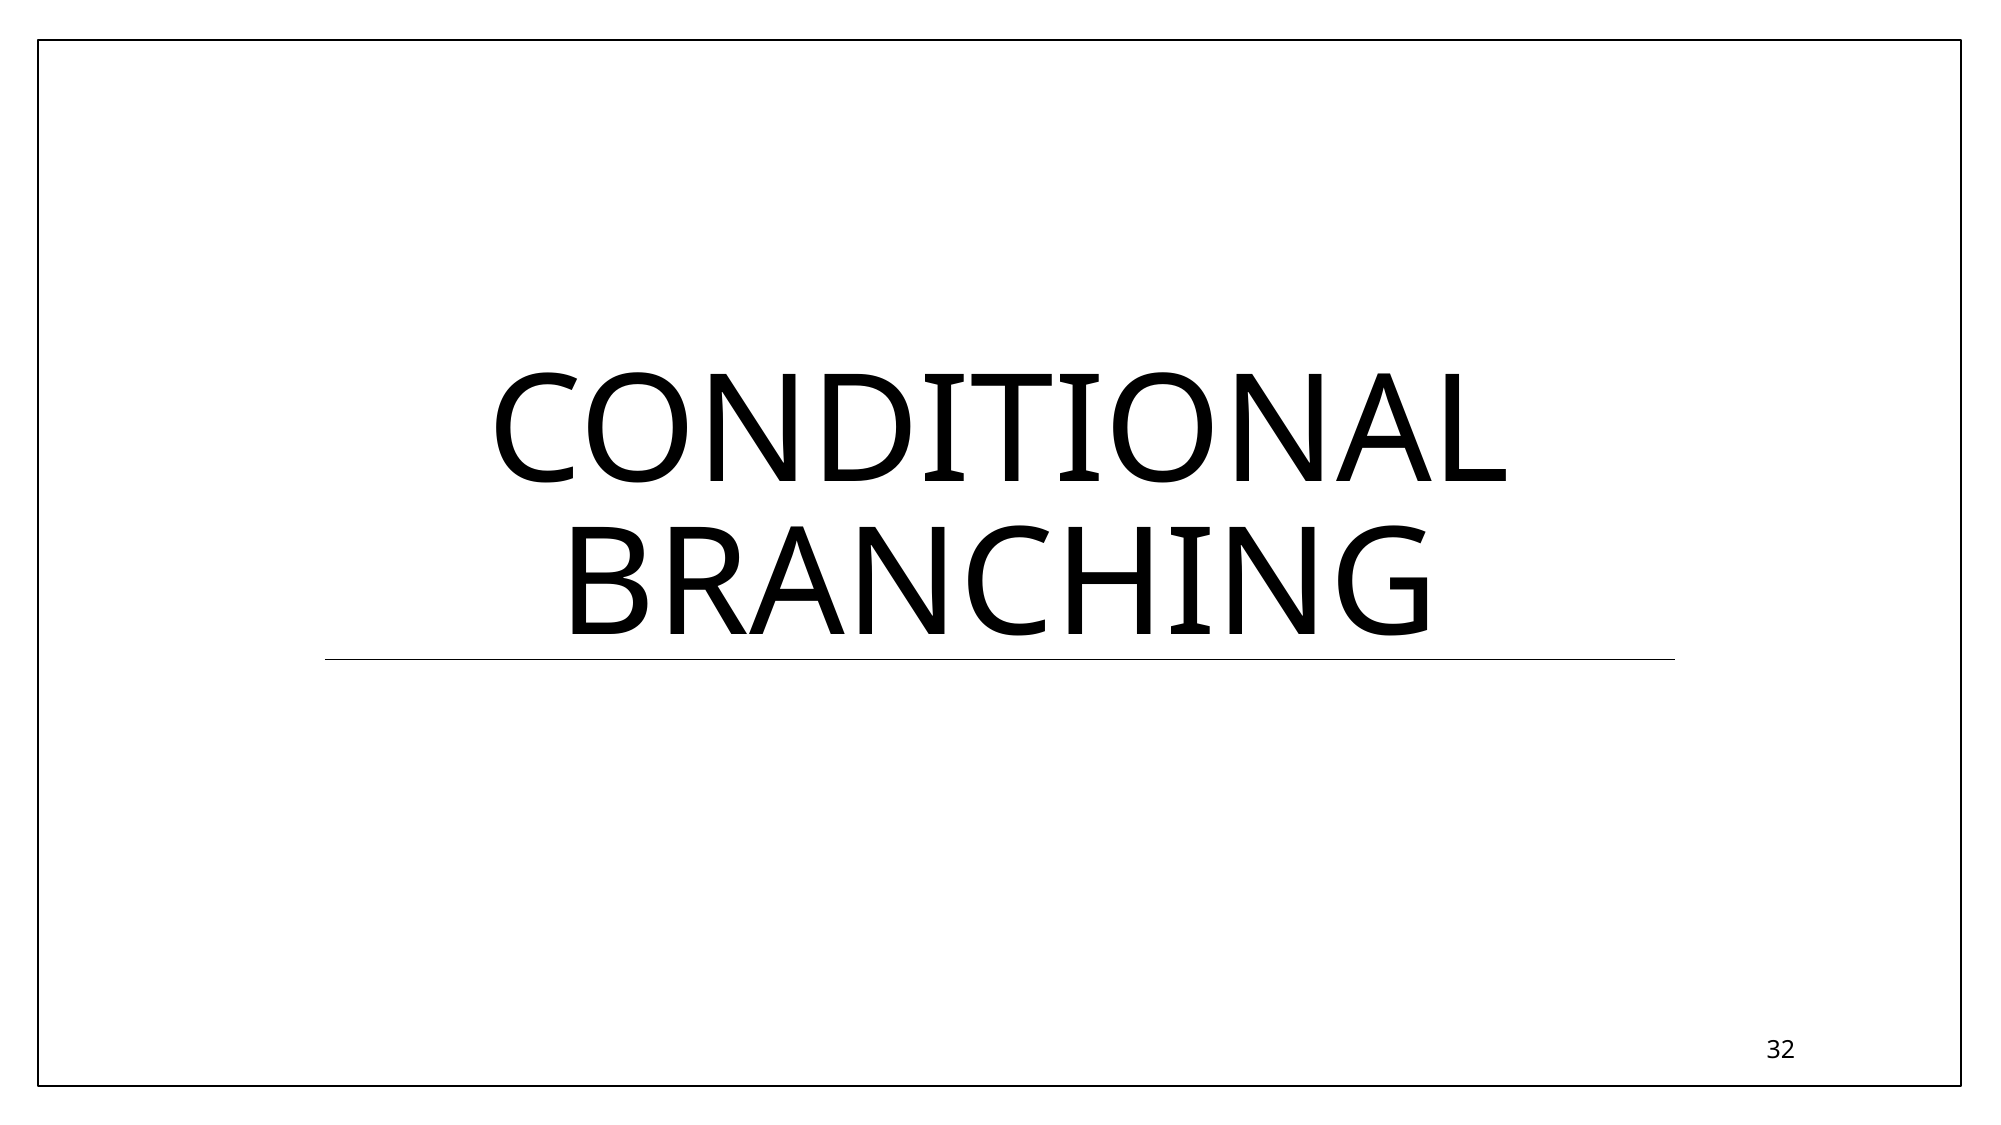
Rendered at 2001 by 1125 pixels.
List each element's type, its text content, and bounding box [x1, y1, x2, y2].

slide_number 32 [1530, 1020, 1811, 1081]
title Conditional Branching [181, 192, 1817, 673]
